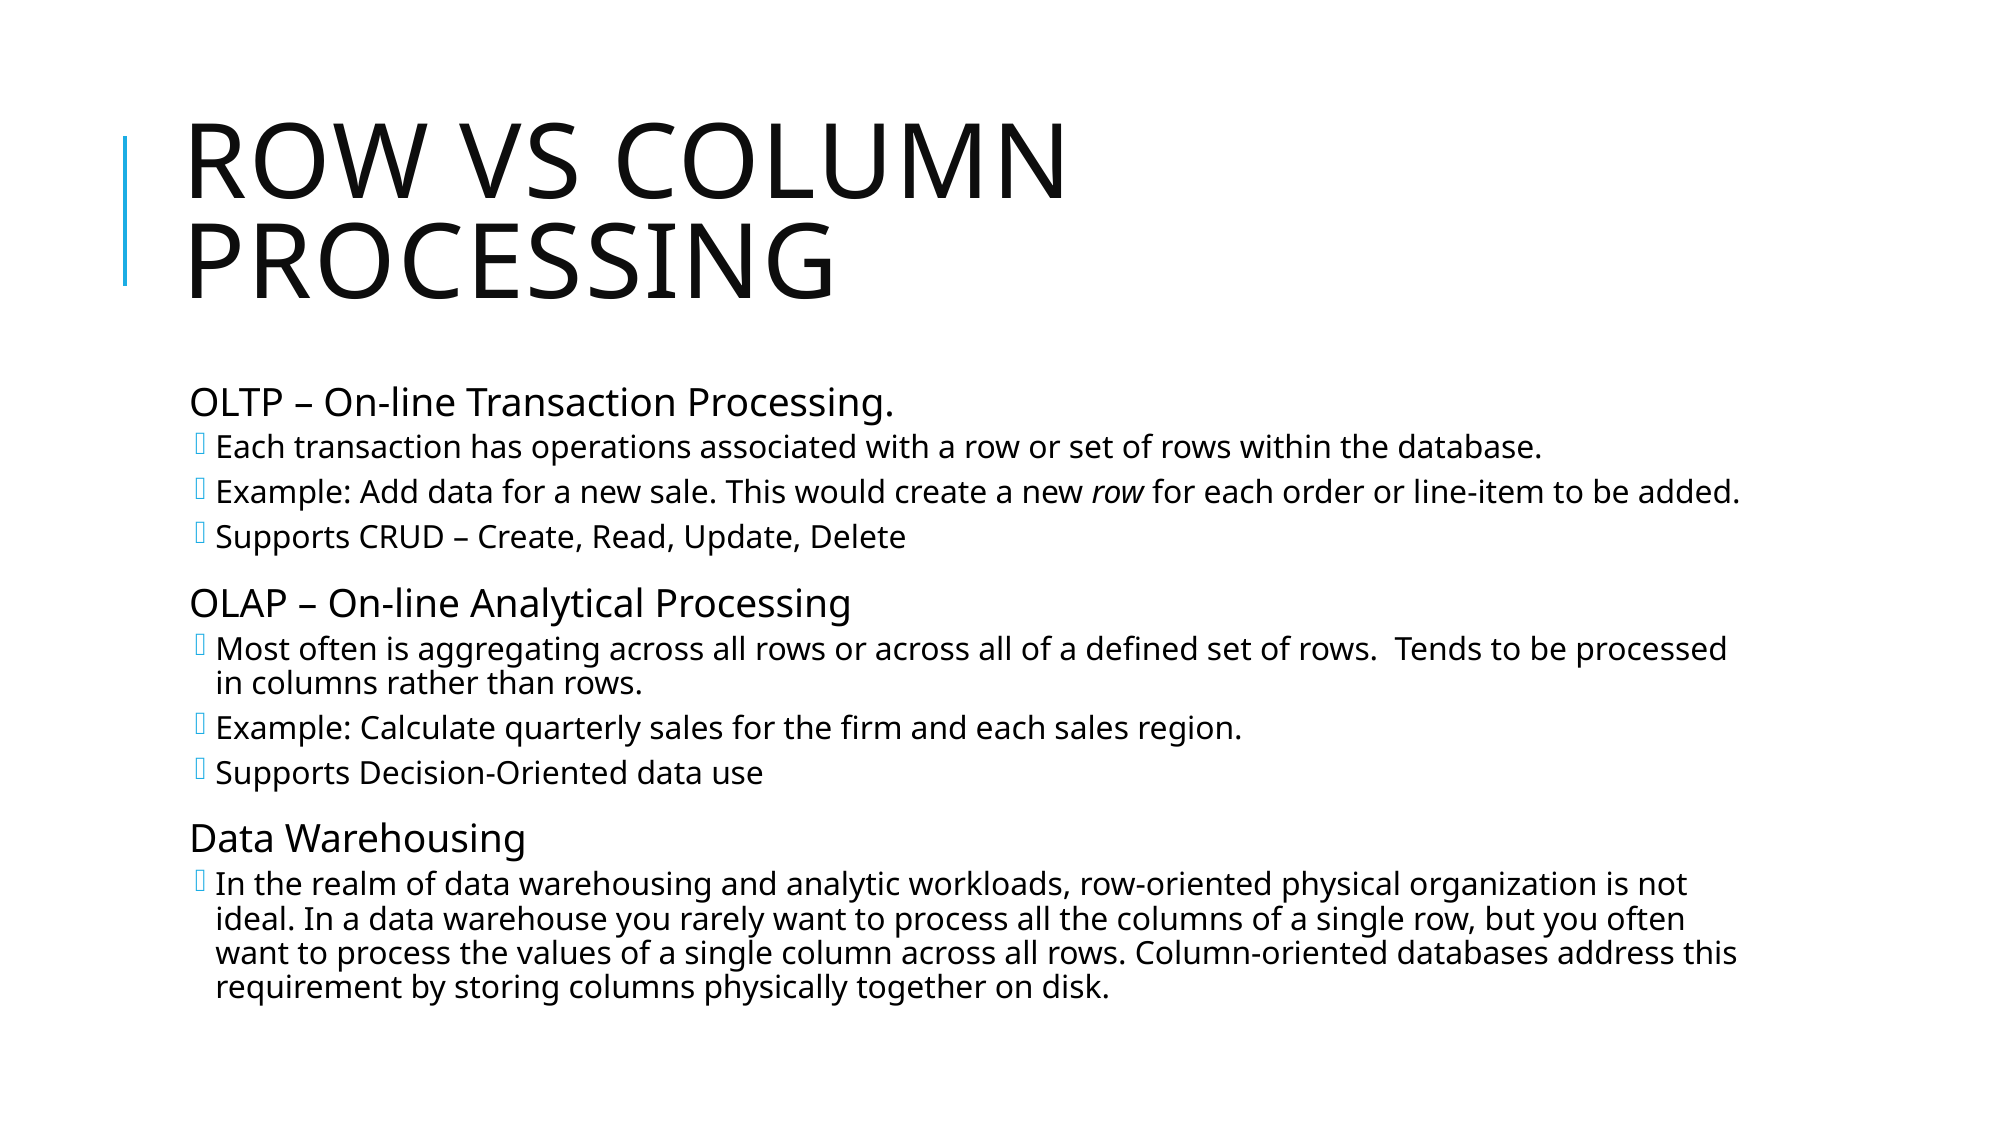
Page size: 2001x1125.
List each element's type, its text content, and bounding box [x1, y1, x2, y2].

list OLTP – On-line Transaction Processing. Each transaction has operations associated with a row or set of rows within the database. Example: Add data for a new sale. This would create a new row for each order or line-item to be added. Supports CRUD – Create, Read, Update, Delete OLAP – On-line Analytical Processing Most often is aggregating across all rows or across all of a defined set of rows. Tends to be processed in columns rather than rows. Example: Calculate quarterly sales for the firm and each sales region. Supports Decision-Oriented data use Data Warehousing In the realm of data warehousing and analytic workloads, row-oriented physical organization is not ideal. In a data warehouse you rarely want to process all the columns of a single row, but you often want to process the values of a single column across all rows. Column-oriented databases address this requirement by storing columns physically together on disk. [168, 375, 1763, 1035]
title Row vs Column Processing [168, 96, 1763, 342]
